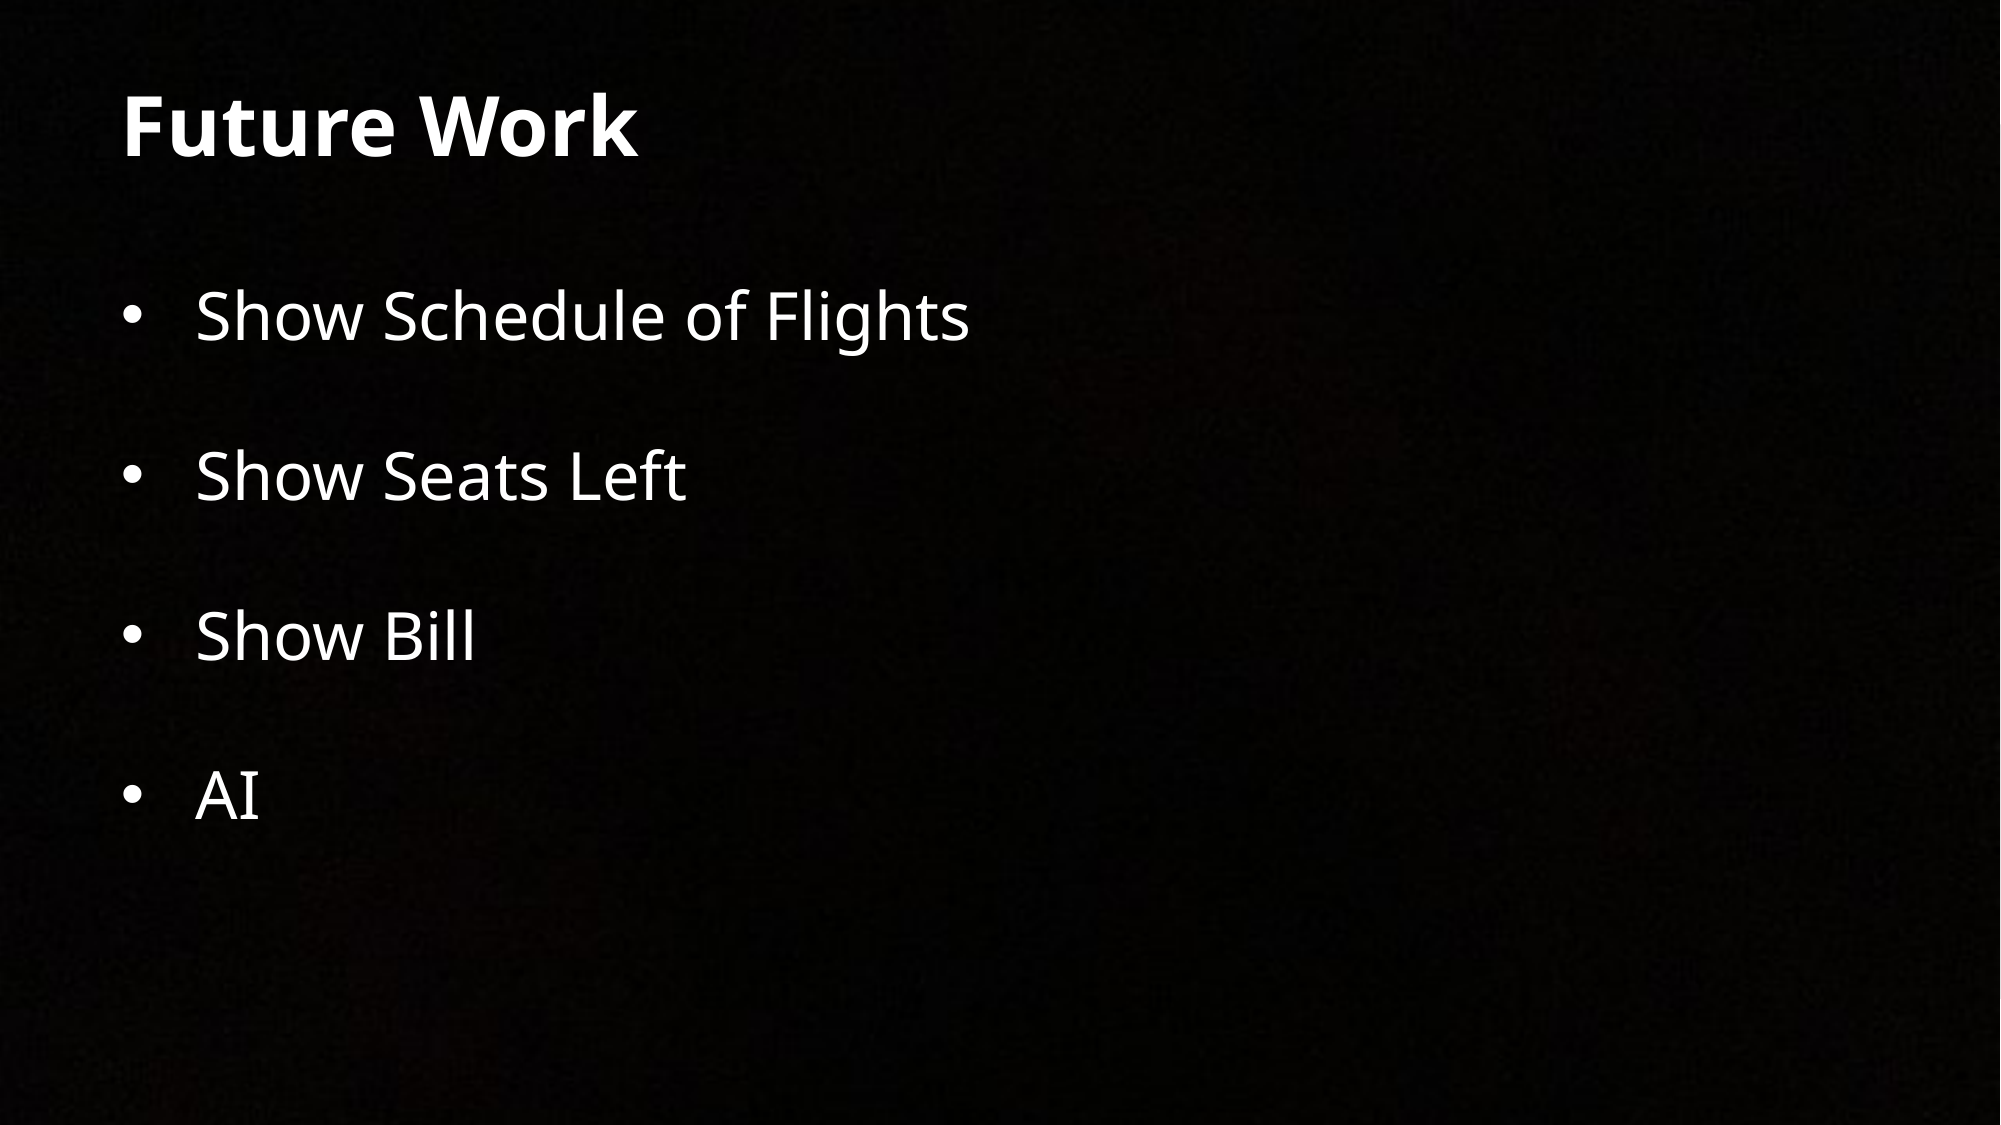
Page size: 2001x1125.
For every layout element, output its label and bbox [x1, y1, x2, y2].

list [0, 0, 2000, 1125]
